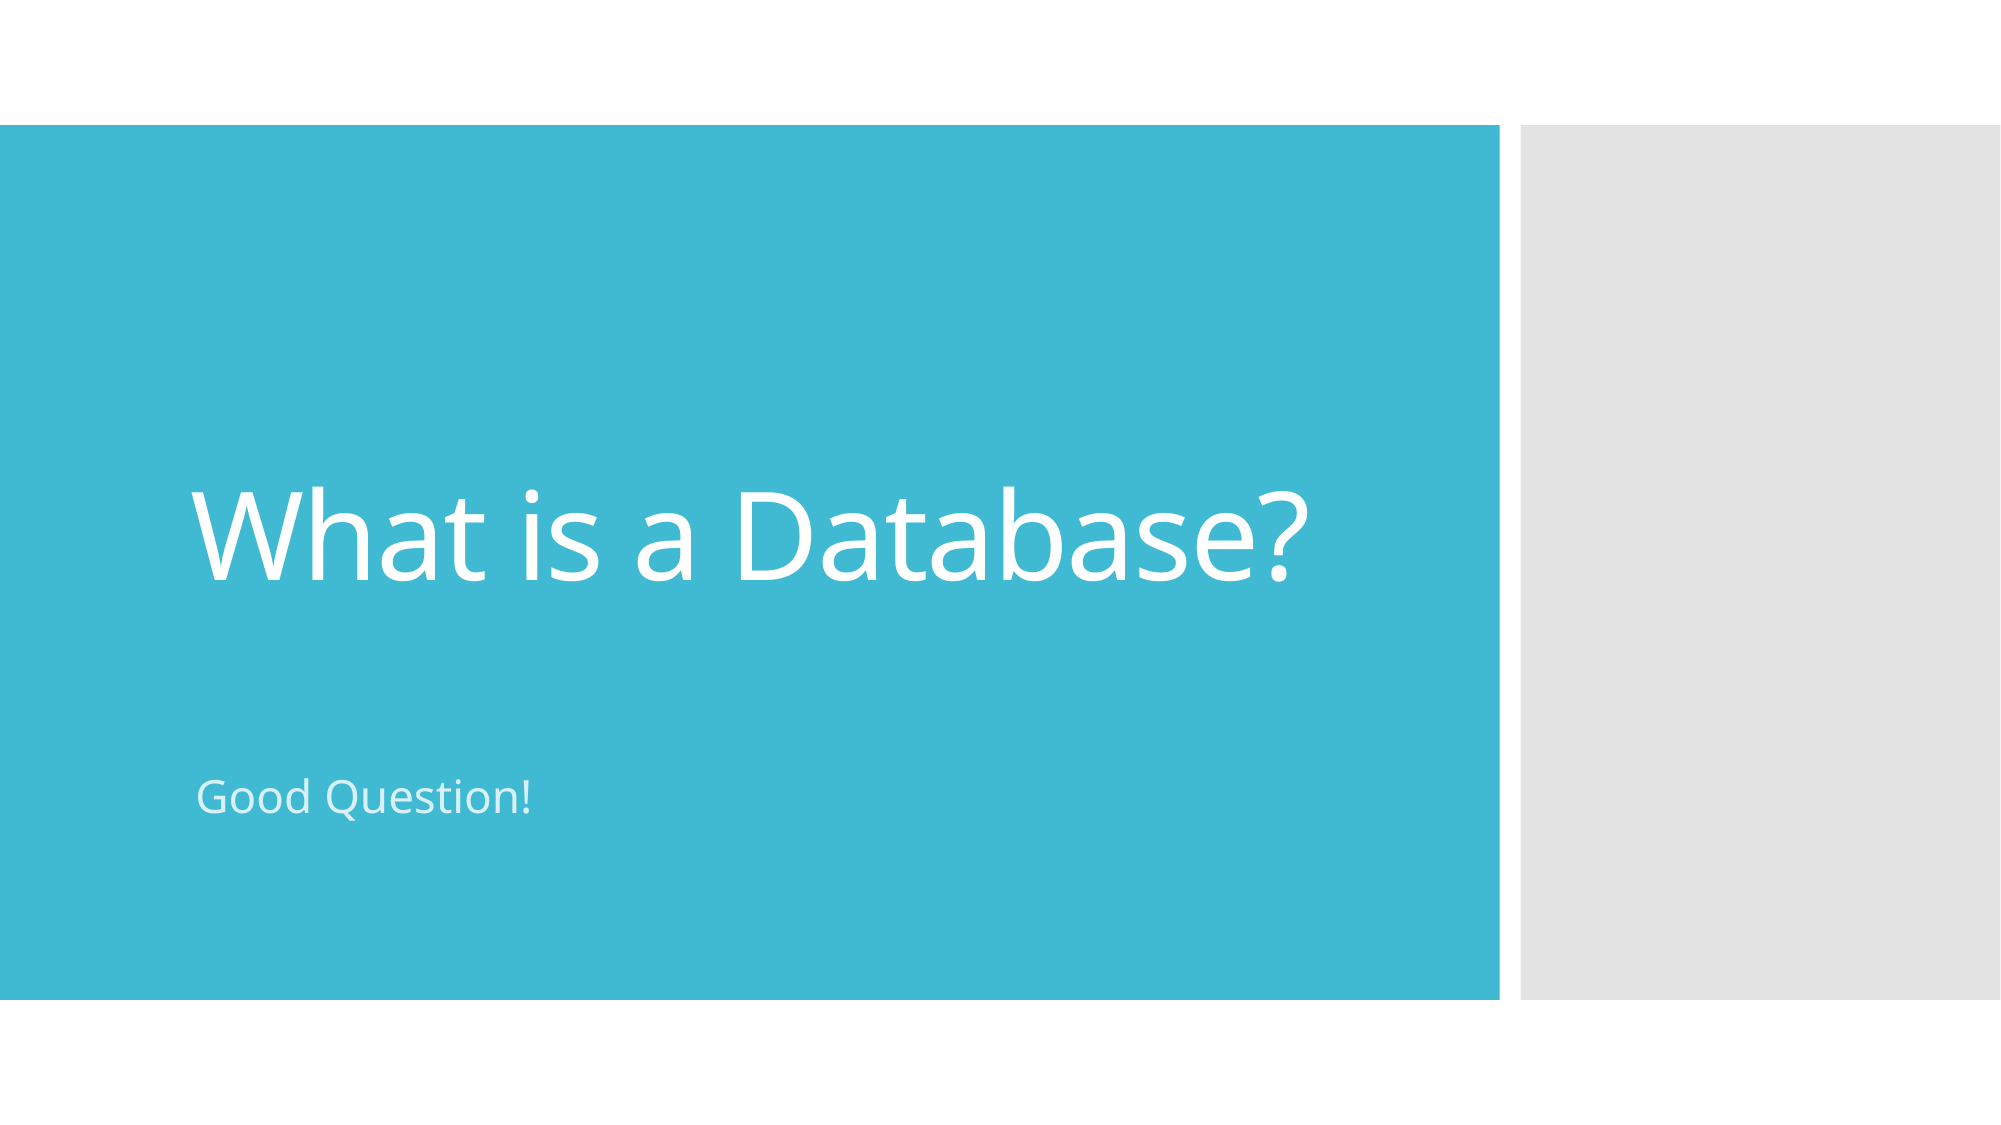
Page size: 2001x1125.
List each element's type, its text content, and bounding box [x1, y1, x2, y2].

title What is a Database? [175, 213, 1376, 747]
subtitle Good Question! [180, 766, 1381, 917]
